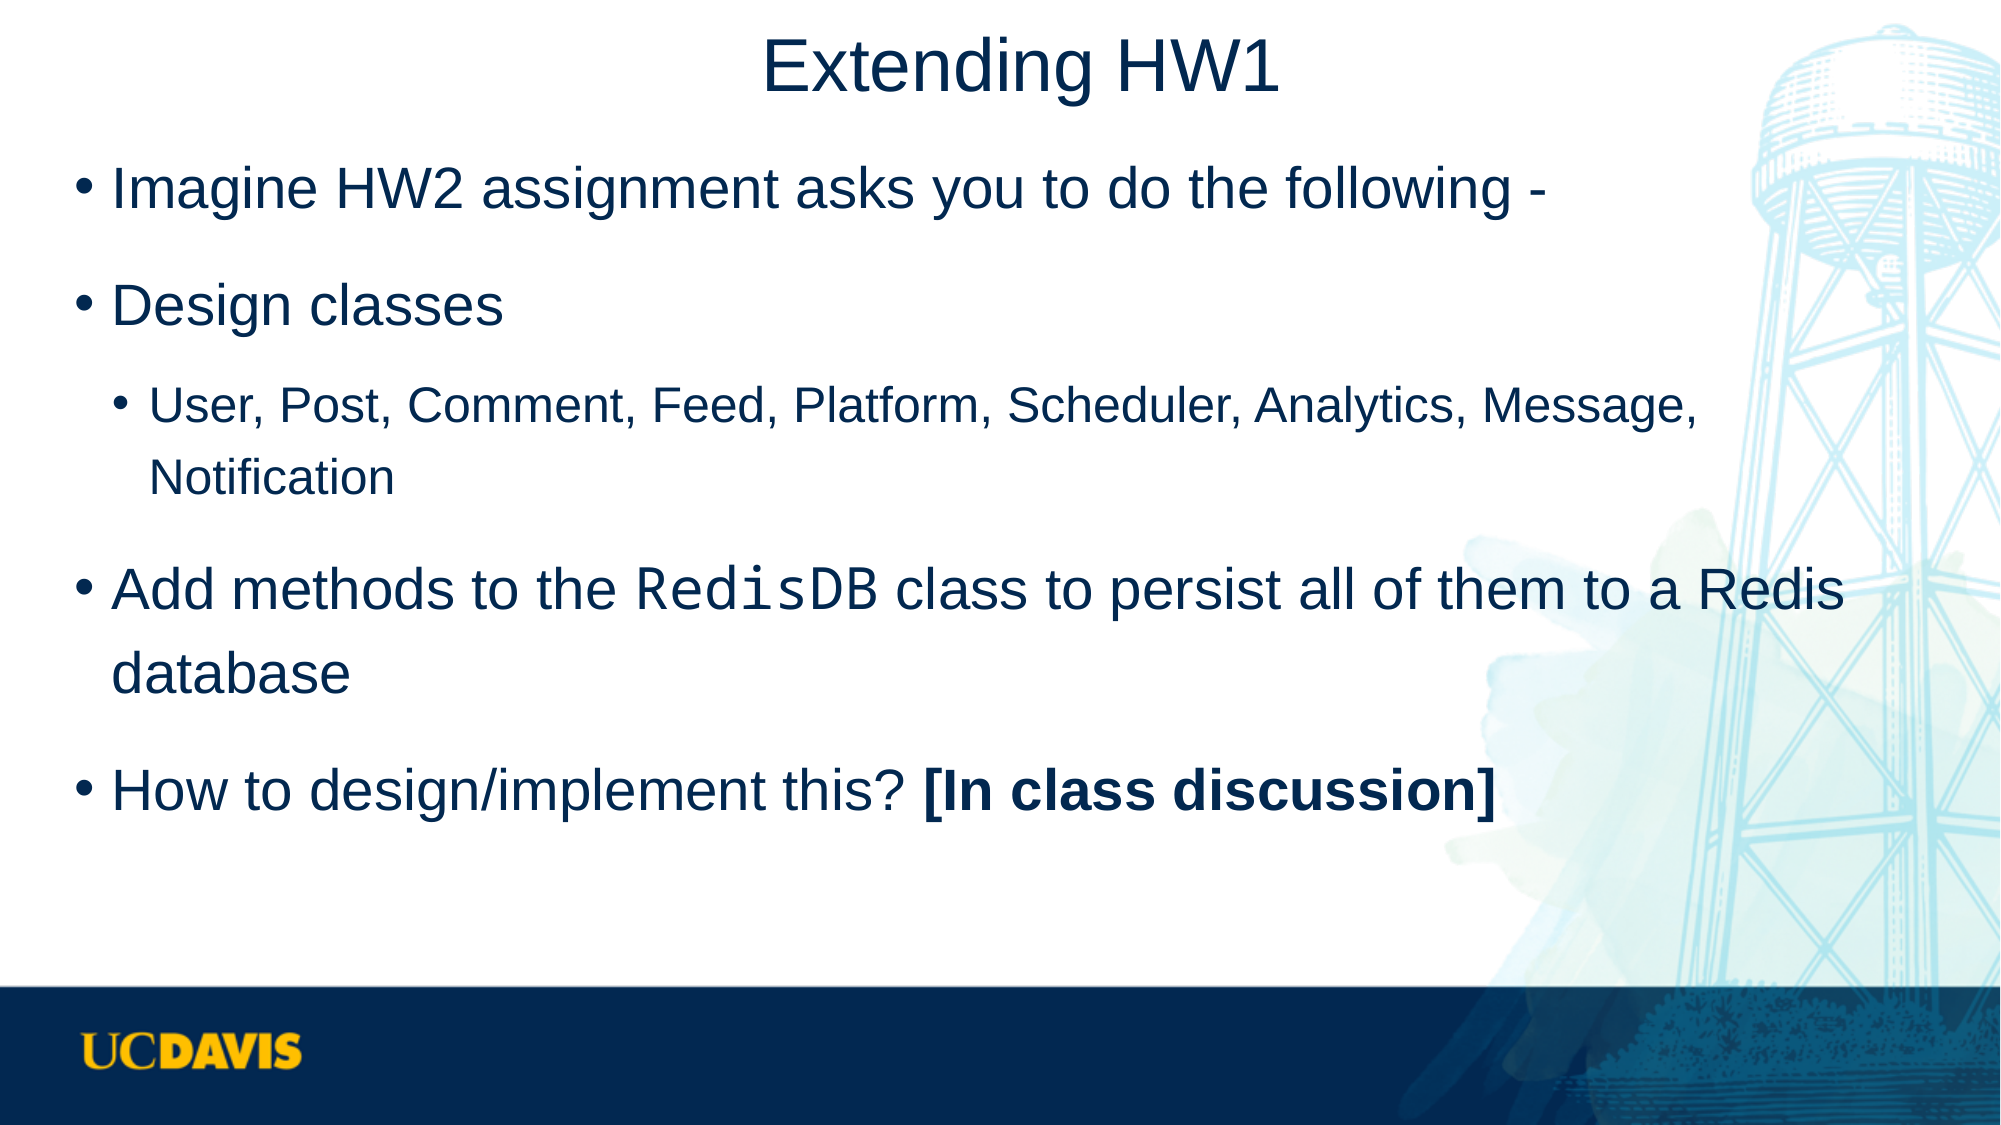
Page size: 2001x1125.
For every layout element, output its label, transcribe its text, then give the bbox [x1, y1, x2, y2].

list Imagine HW2 assignment asks you to do the following - Design classes User, Post, Comment, Feed, Platform, Scheduler, Analytics, Message, Notification Add methods to the RedisDB class to persist all of them to a Redis database How to design/implement this? [In class discussion] [59, 128, 1938, 985]
picture [0, 0, 2001, 1125]
title Extending HW1 [0, 0, 2000, 115]
